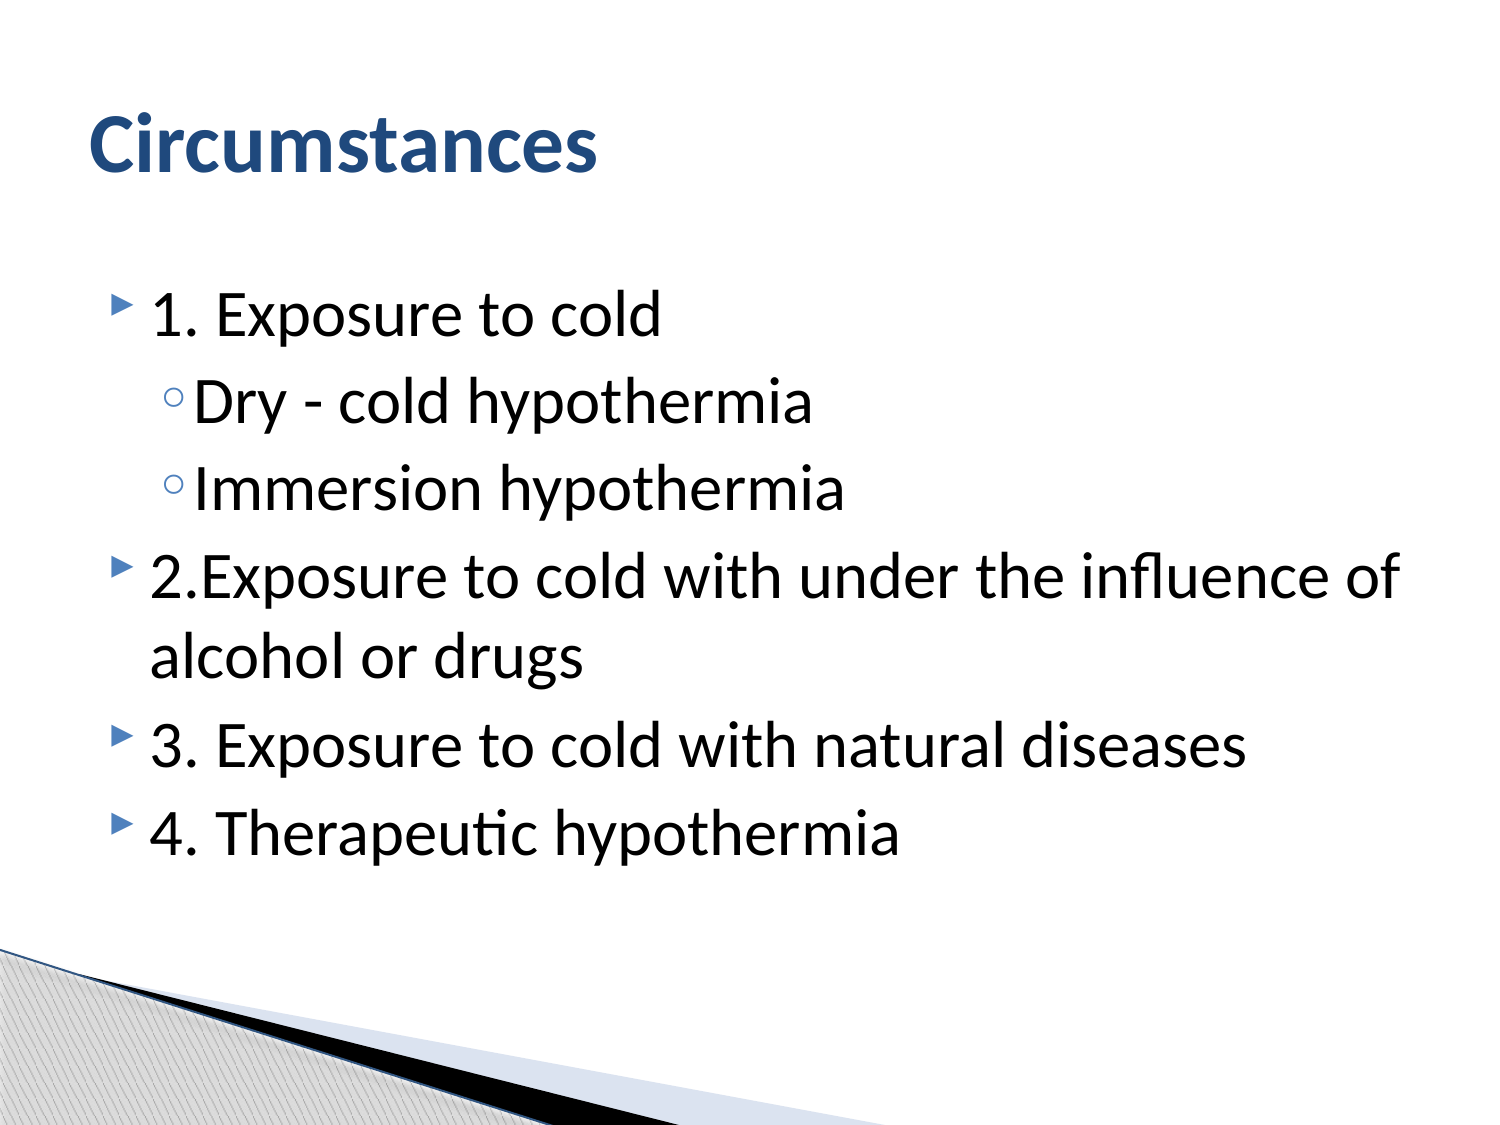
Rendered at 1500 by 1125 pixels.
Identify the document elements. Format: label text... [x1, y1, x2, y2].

list 1. Exposure to cold Dry - cold hypothermia Immersion hypothermia 2.Exposure to cold with under the influence of alcohol or drugs 3. Exposure to cold with natural diseases 4. Therapeutic hypothermia [75, 262, 1475, 1005]
title Circumstances [75, 45, 1425, 233]
